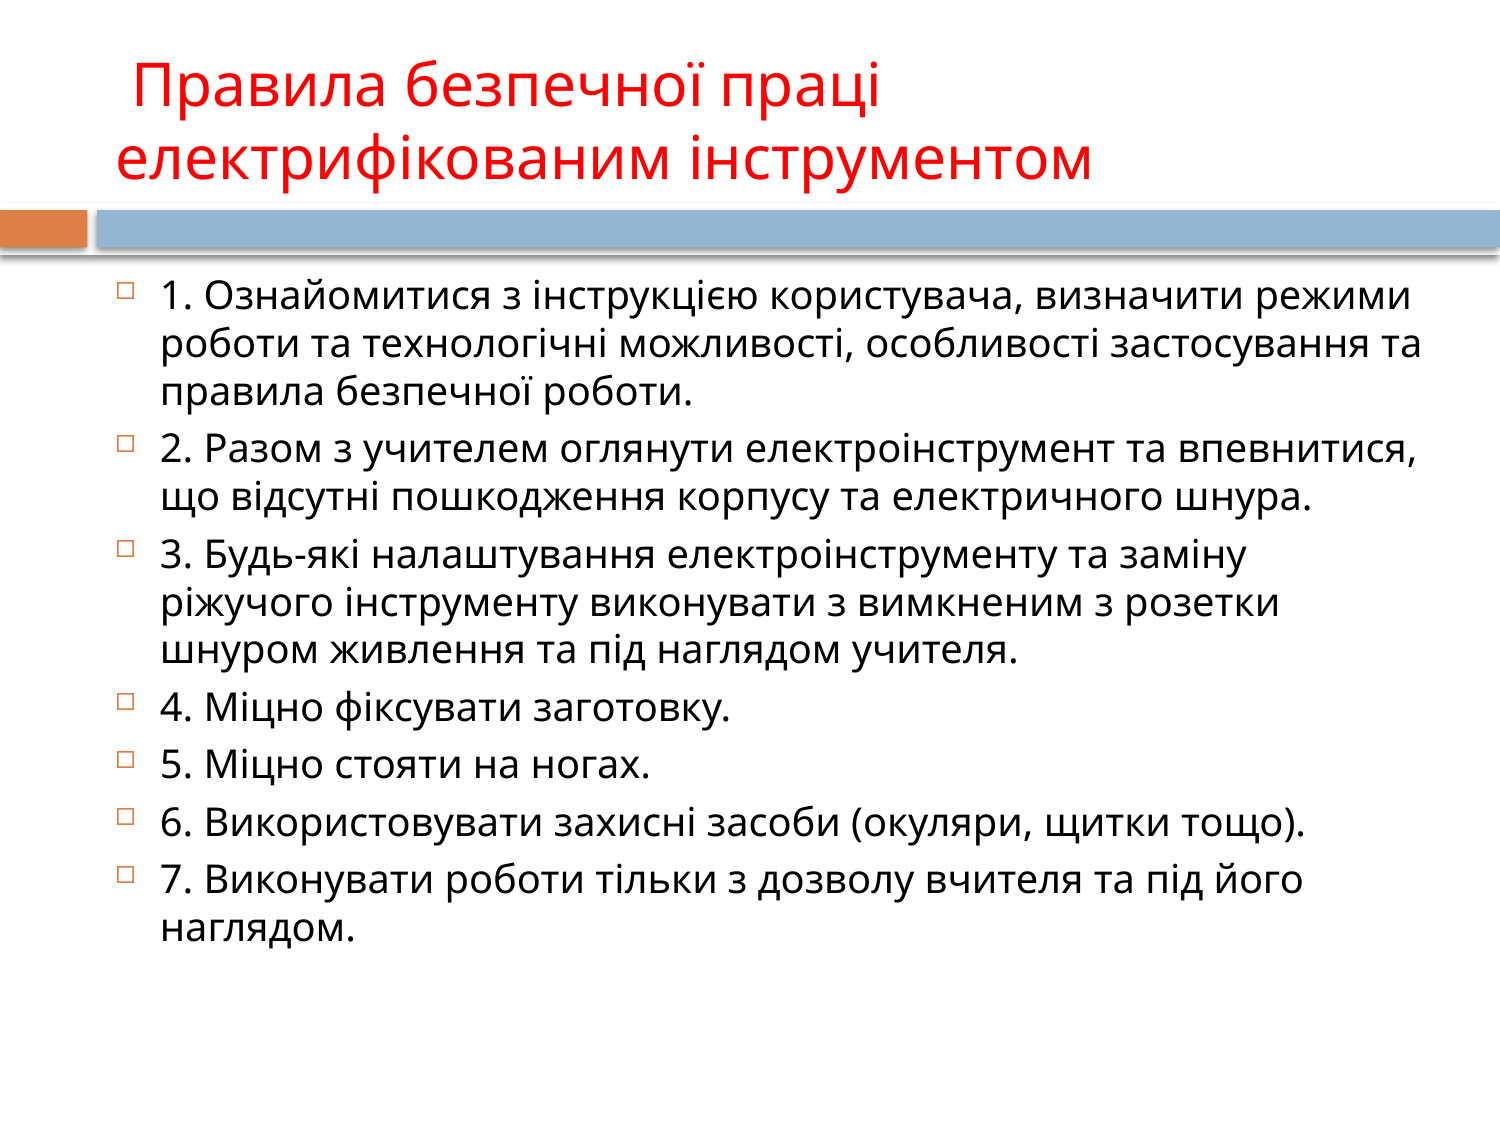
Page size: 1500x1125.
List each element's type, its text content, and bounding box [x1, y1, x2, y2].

list 1. Ознайомитися з інструкцією користувача, визначити режими роботи та технологічні можливості, особливості застосування та правила безпечної роботи. 2. Разом з учителем оглянути електроінструмент та впевнитися, що відсутні пошкодження корпусу та електричного шнура. 3. Будь-які налаштування електроінструменту та заміну ріжучого інструменту виконувати з вимкненим з розетки шнуром живлення та під наглядом учителя. 4. Міцно фіксувати заготовку. 5. Міцно стояти на ногах. 6. Використовувати захисні засоби (окуляри, щитки тощо). 7. Виконувати роботи тільки з дозволу вчителя та під його наглядом. [100, 262, 1438, 1000]
title Правила безпечної праці електрифікованим інструментом [100, 37, 1438, 200]
